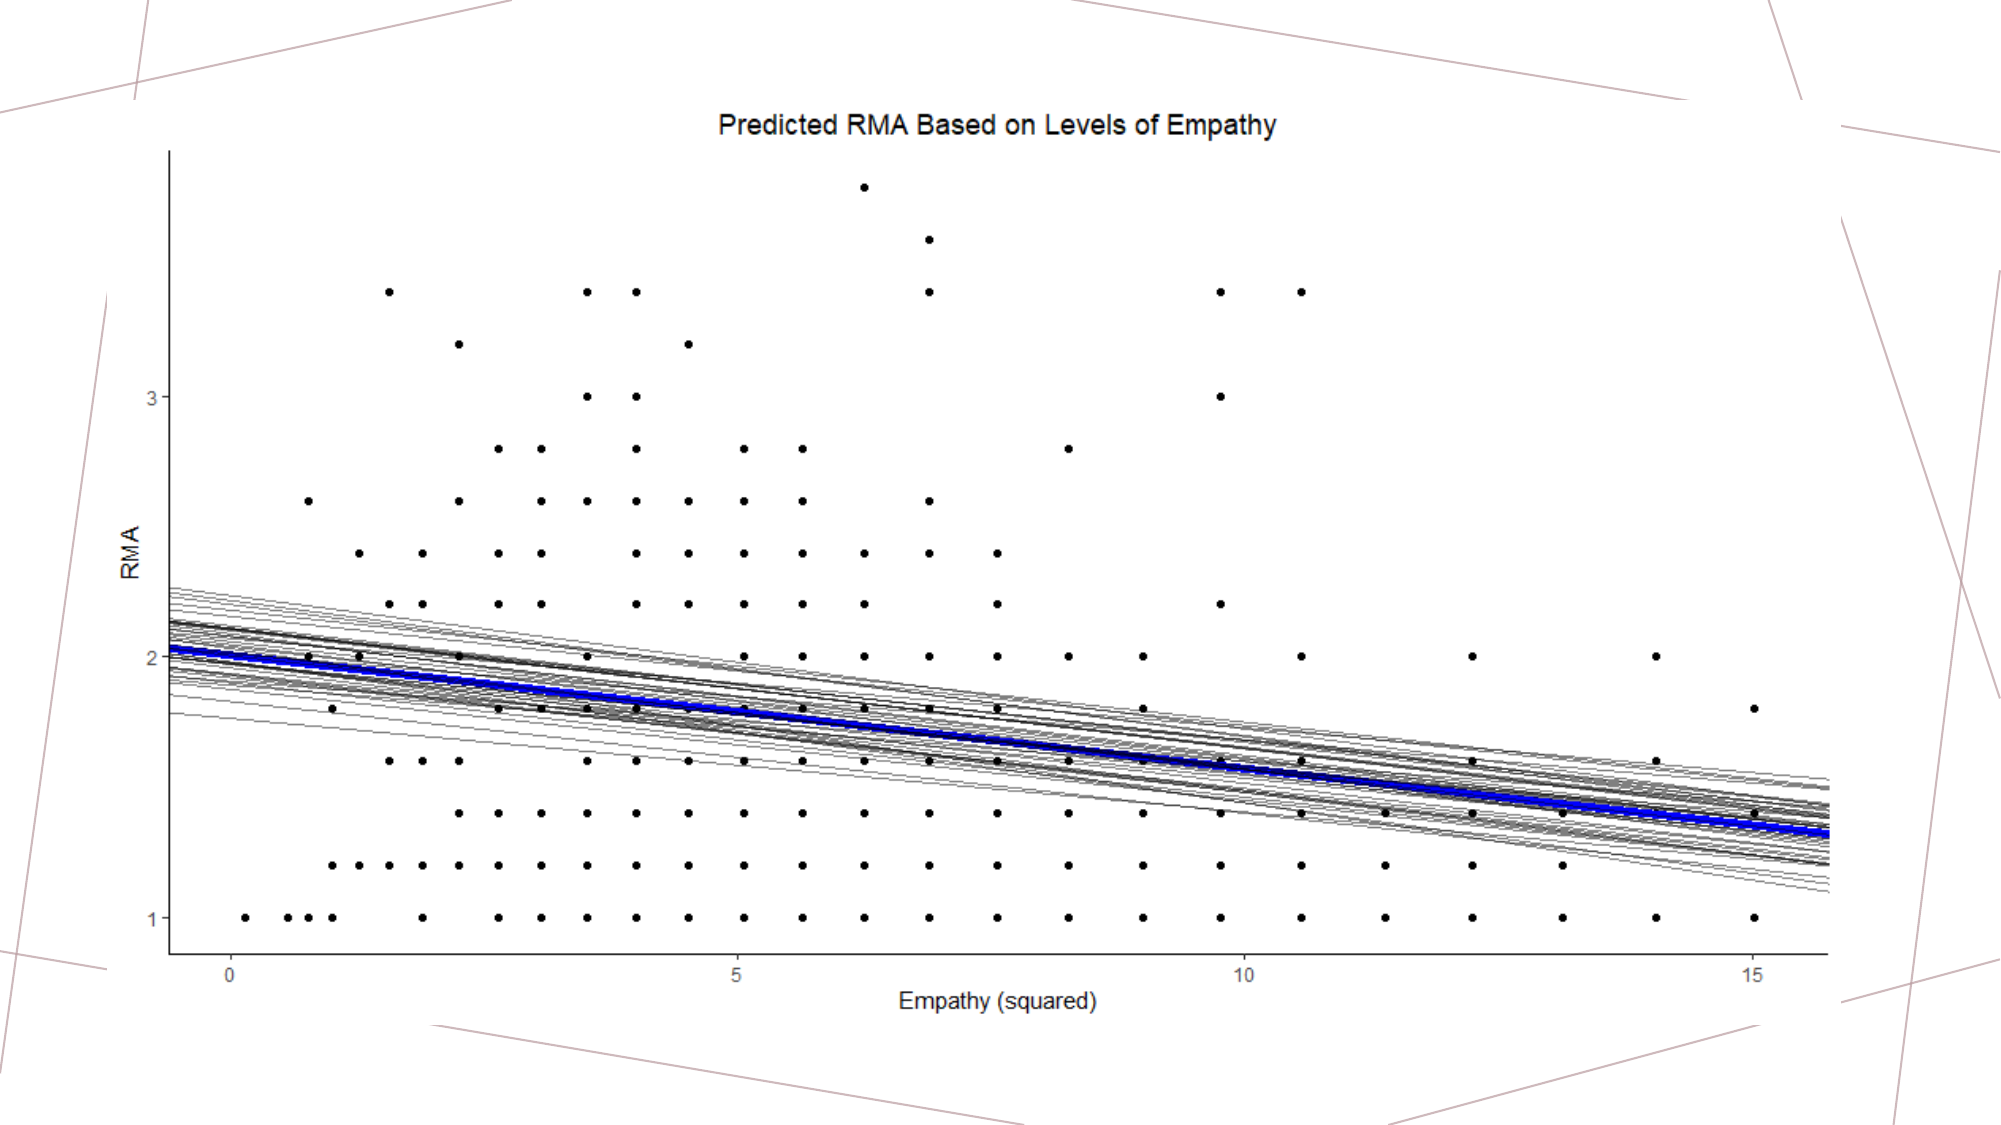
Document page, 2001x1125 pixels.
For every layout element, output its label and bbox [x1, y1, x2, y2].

picture [107, 100, 1841, 1025]
